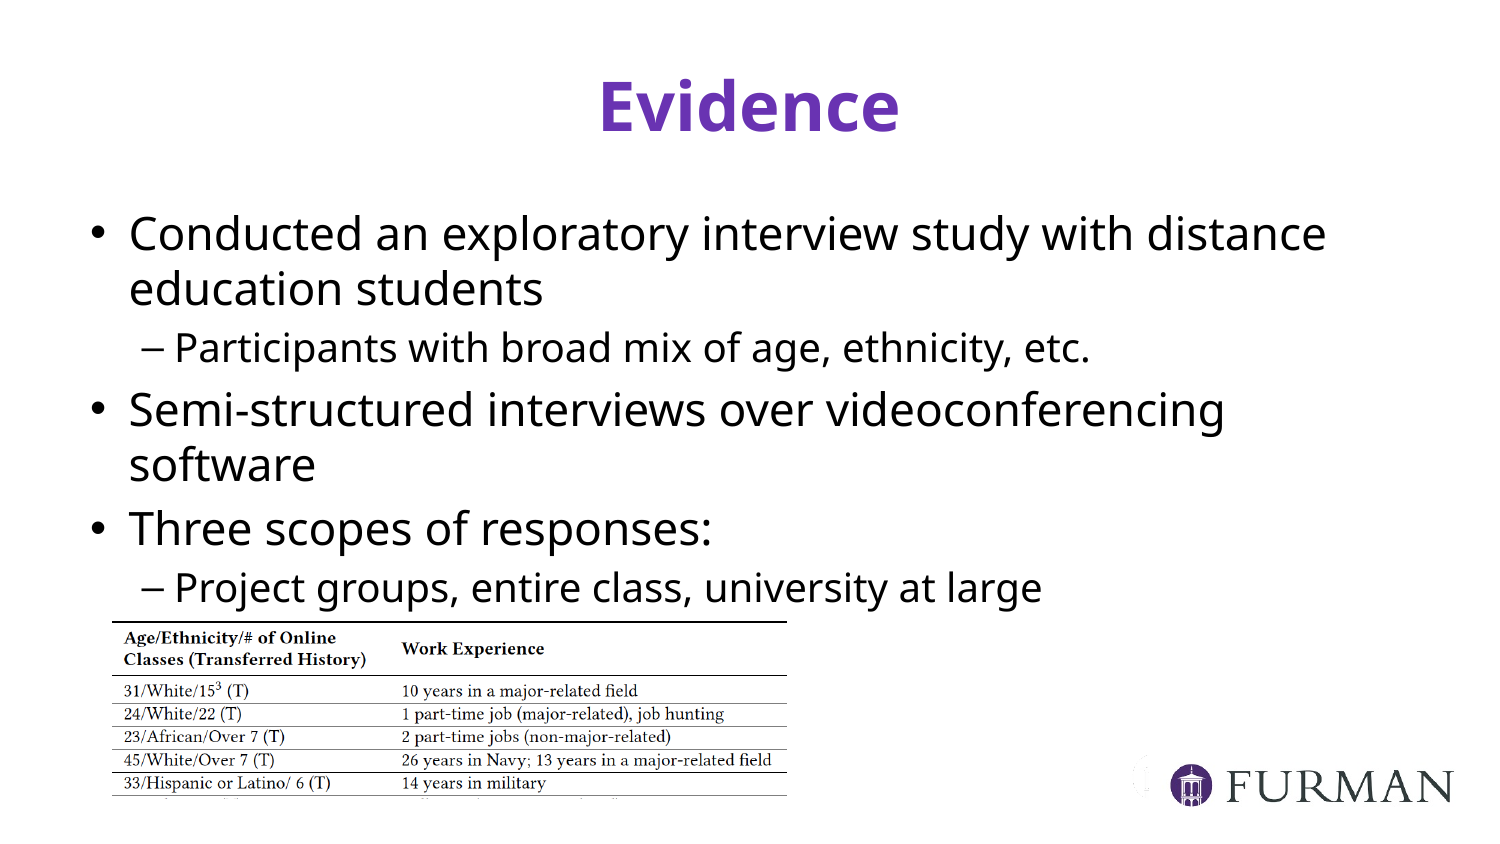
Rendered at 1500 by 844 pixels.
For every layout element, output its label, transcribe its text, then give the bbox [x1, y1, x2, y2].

title Evidence [75, 33, 1425, 175]
picture [1125, 726, 1475, 836]
picture [112, 621, 787, 800]
list Conducted an exploratory interview study with distance education students Participants with broad mix of age, ethnicity, etc. Semi-structured interviews over videoconferencing software Three scopes of responses: Project groups, entire class, university at large [75, 196, 1425, 622]
